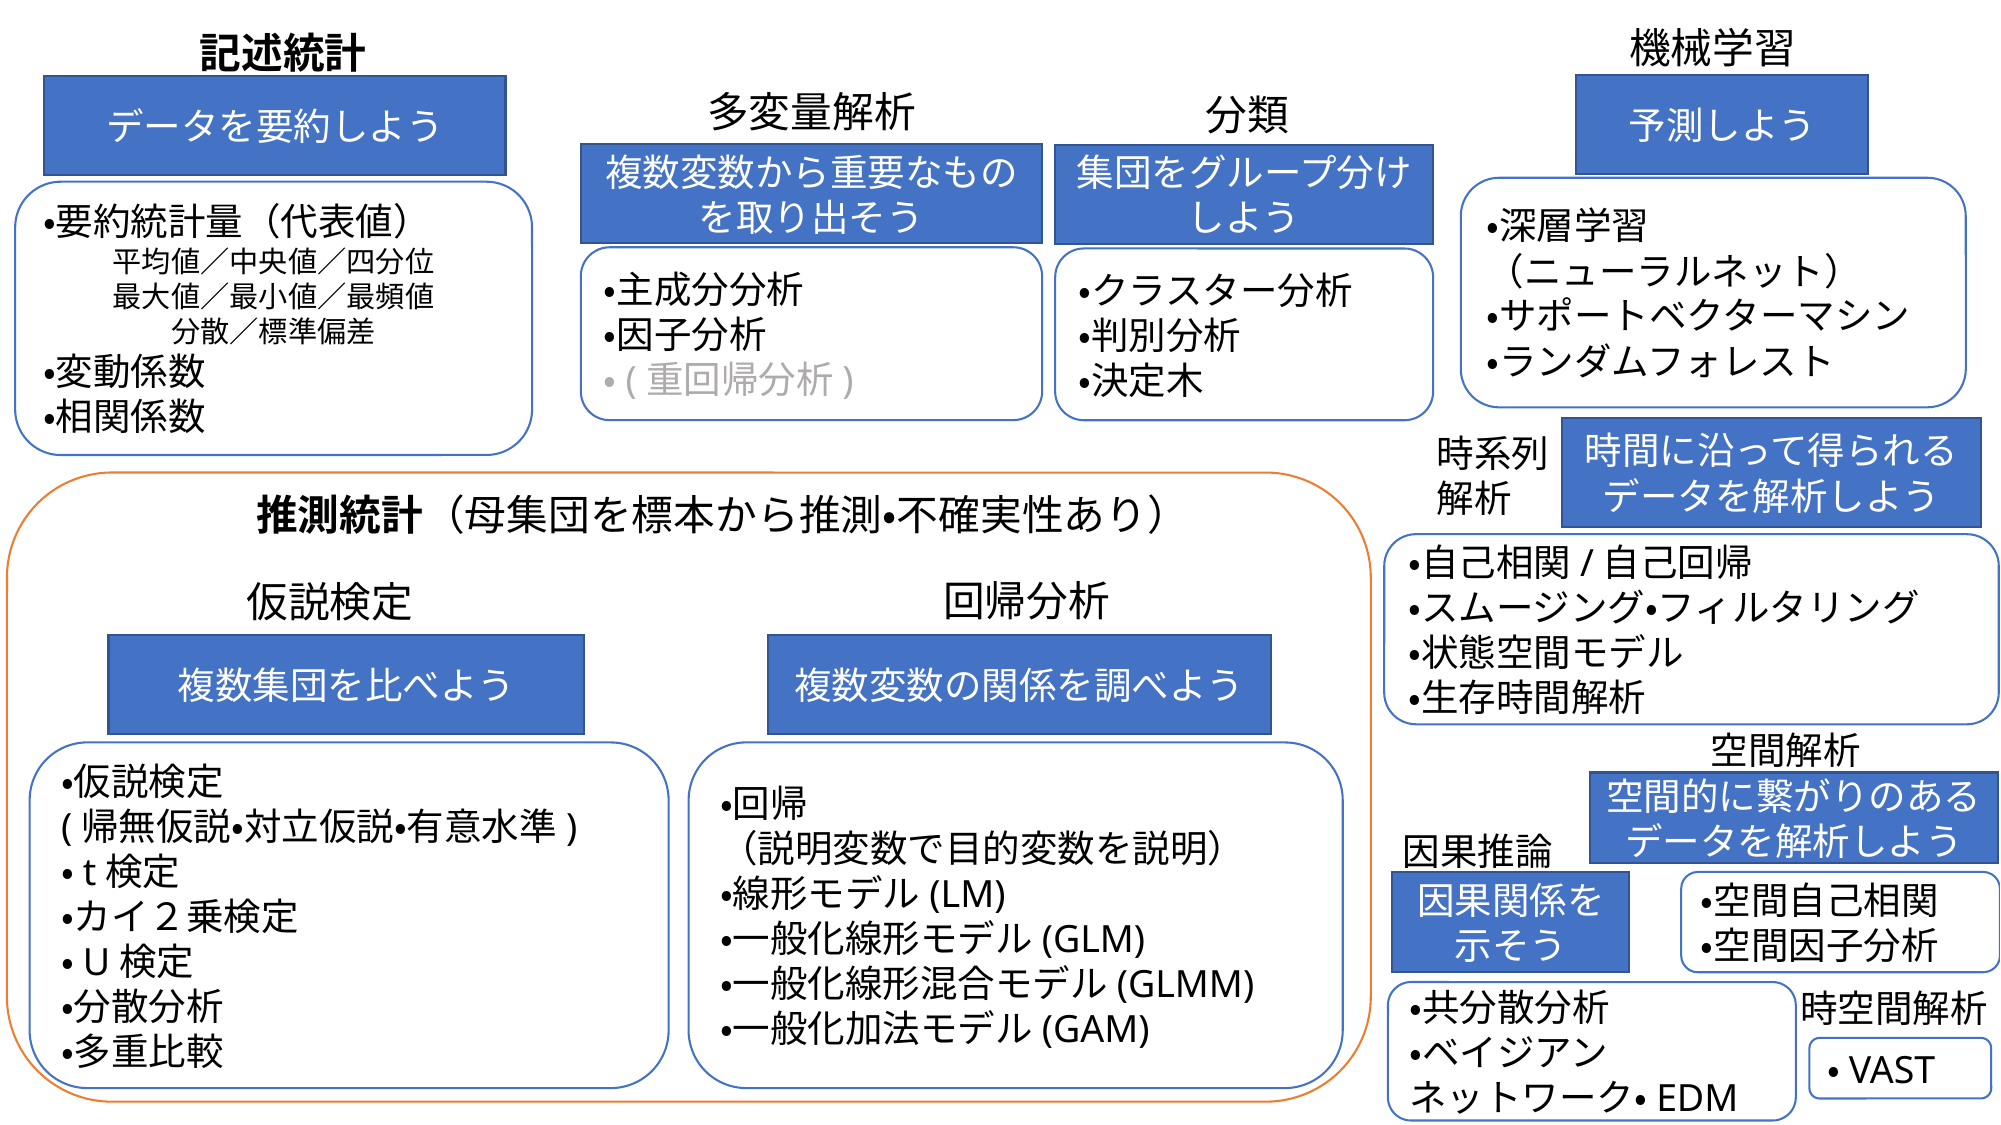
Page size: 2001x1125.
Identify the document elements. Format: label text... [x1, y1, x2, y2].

text_box ・空間自己相関 ・空間因子分析 [1680, 870, 2000, 974]
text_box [6, 472, 1371, 1102]
text_box 空間解析 [1696, 719, 1878, 771]
text_box 時系列 解析 [1422, 422, 1561, 528]
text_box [1460, 14, 1966, 408]
text_box 時空間解析 [1785, 977, 2000, 1038]
text_box 因果関係を示そう [1391, 871, 1630, 973]
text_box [15, 18, 533, 455]
text_box ・VAST [1808, 1036, 1993, 1100]
text_box ・共分散分析 ・ベイジアン ネットワーク・EDM [1386, 980, 1797, 1122]
text_box 時間に沿って得られるデータを解析しよう [1561, 417, 1982, 528]
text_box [580, 78, 1043, 421]
text_box 空間的に繋がりのあるデータを解析しよう [1589, 771, 1999, 864]
text_box 因果推論 [1388, 820, 1568, 881]
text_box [1055, 81, 1434, 421]
text_box ・自己相関/自己回帰 ・スムージング・フィルタリング ・状態空間モデル ・生存時間解析 [1383, 533, 2000, 726]
